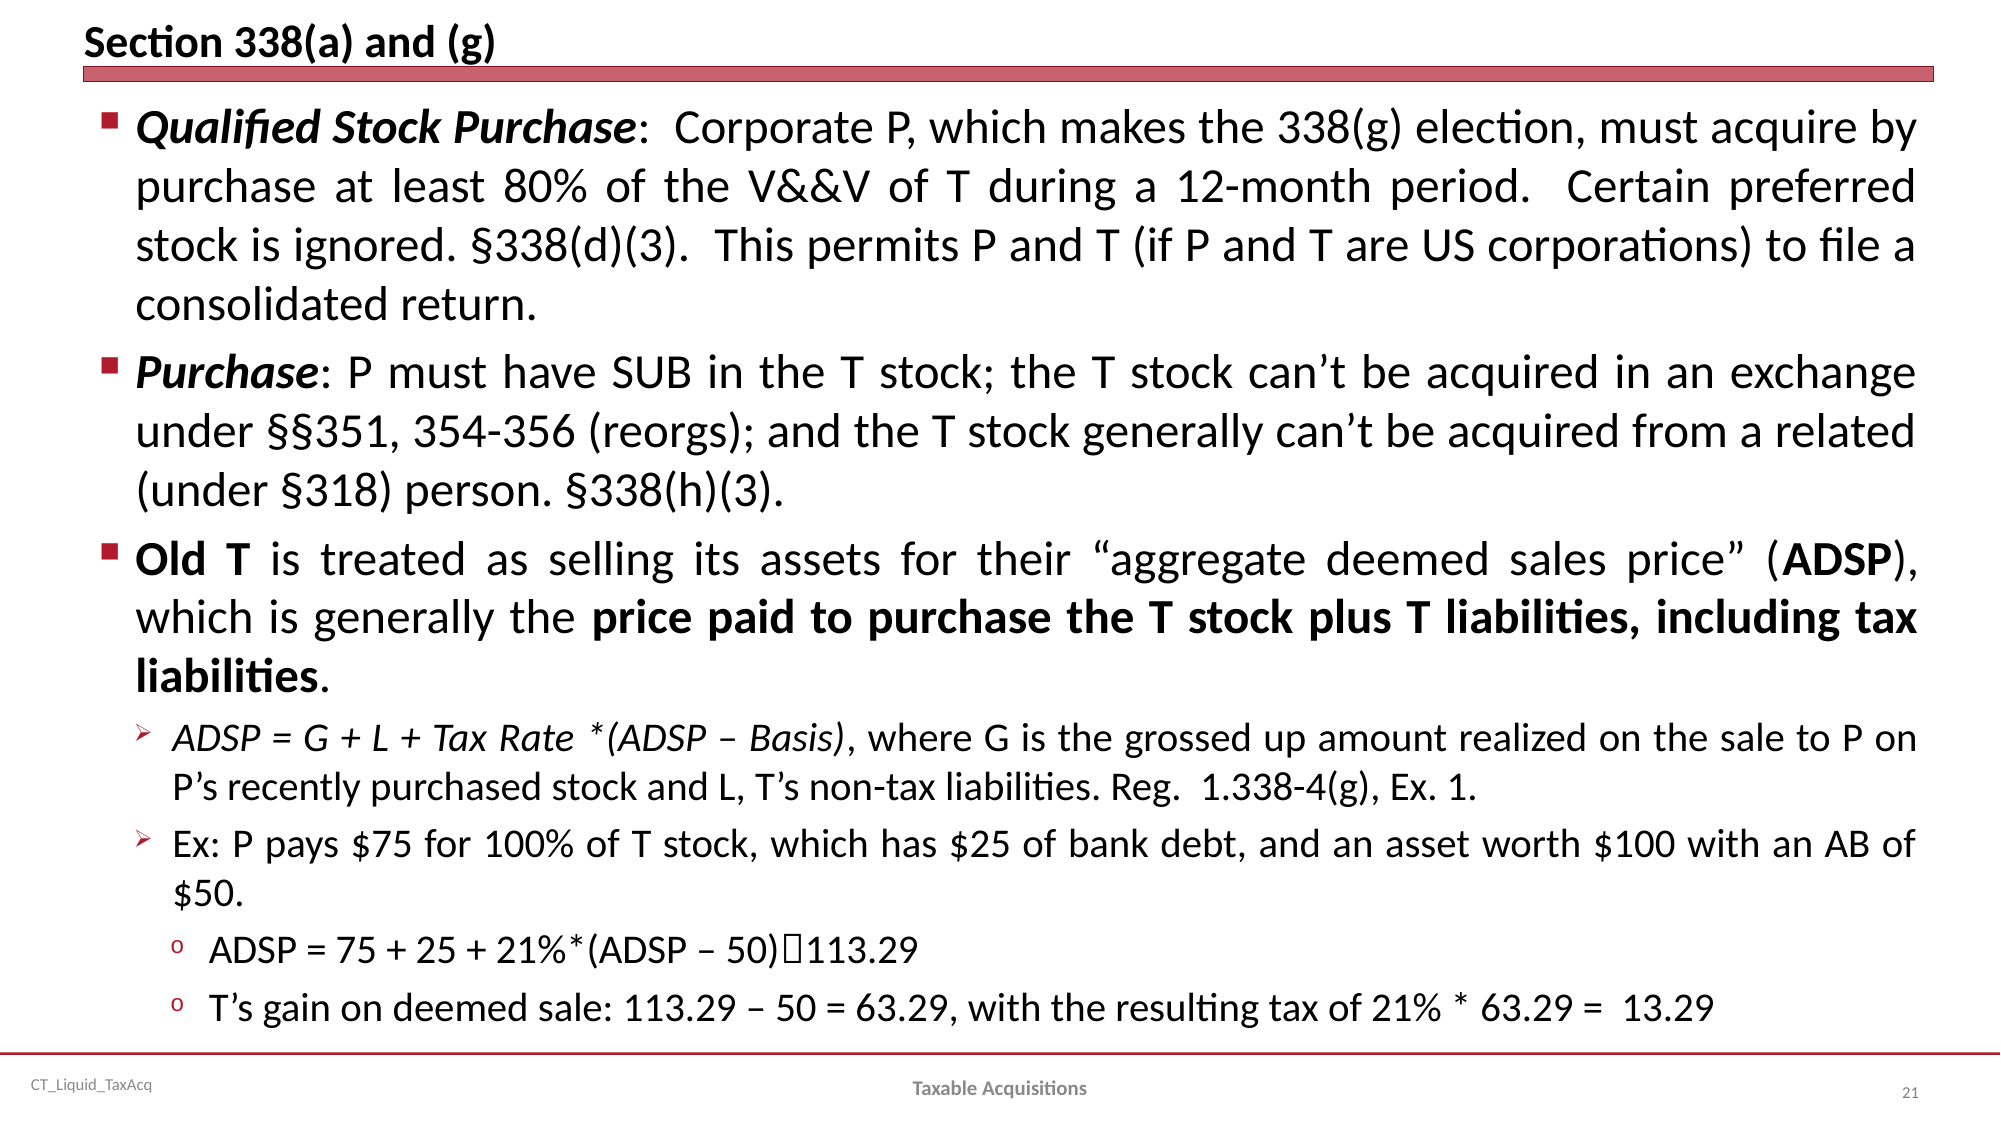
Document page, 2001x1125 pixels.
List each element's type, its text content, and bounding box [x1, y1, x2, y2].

slide_number 21 [1834, 1061, 1934, 1122]
title Section 338(a) and (g) [83, 6, 1935, 67]
list Qualified Stock Purchase: Corporate P, which makes the 338(g) election, must acquire by purchase at least 80% of the V&&V of T during a 12-month period. Certain preferred stock is ignored. §338(d)(3). This permits P and T (if P and T are US corporations) to file a consolidated return. Purchase: P must have SUB in the T stock; the T stock can’t be acquired in an exchange under §§351, 354-356 (reorgs); and the T stock generally can’t be acquired from a related (under §318) person. §338(h)(3). Old T is treated as selling its assets for their “aggregate deemed sales price” (ADSP), which is generally the price paid to purchase the T stock plus T liabilities, including tax liabilities. ADSP = G + L + Tax Rate *(ADSP – Basis), where G is the grossed up amount realized on the sale to P on P’s recently purchased stock and L, T’s non-tax liabilities. Reg. 1.338-4(g), Ex. 1. Ex: P pays $75 for 100% of T stock, which has $25 of bank debt, and an asset worth $100 with an AB of $50. ADSP = 75 + 25 + 21%*(ADSP – 50)113.29 T’s gain on deemed sale: 113.29 – 50 = 63.29, with the resulting tax of 21% * 63.29 = 13.29 [83, 87, 1934, 1041]
footer Taxable Acquisitions [683, 1056, 1317, 1117]
